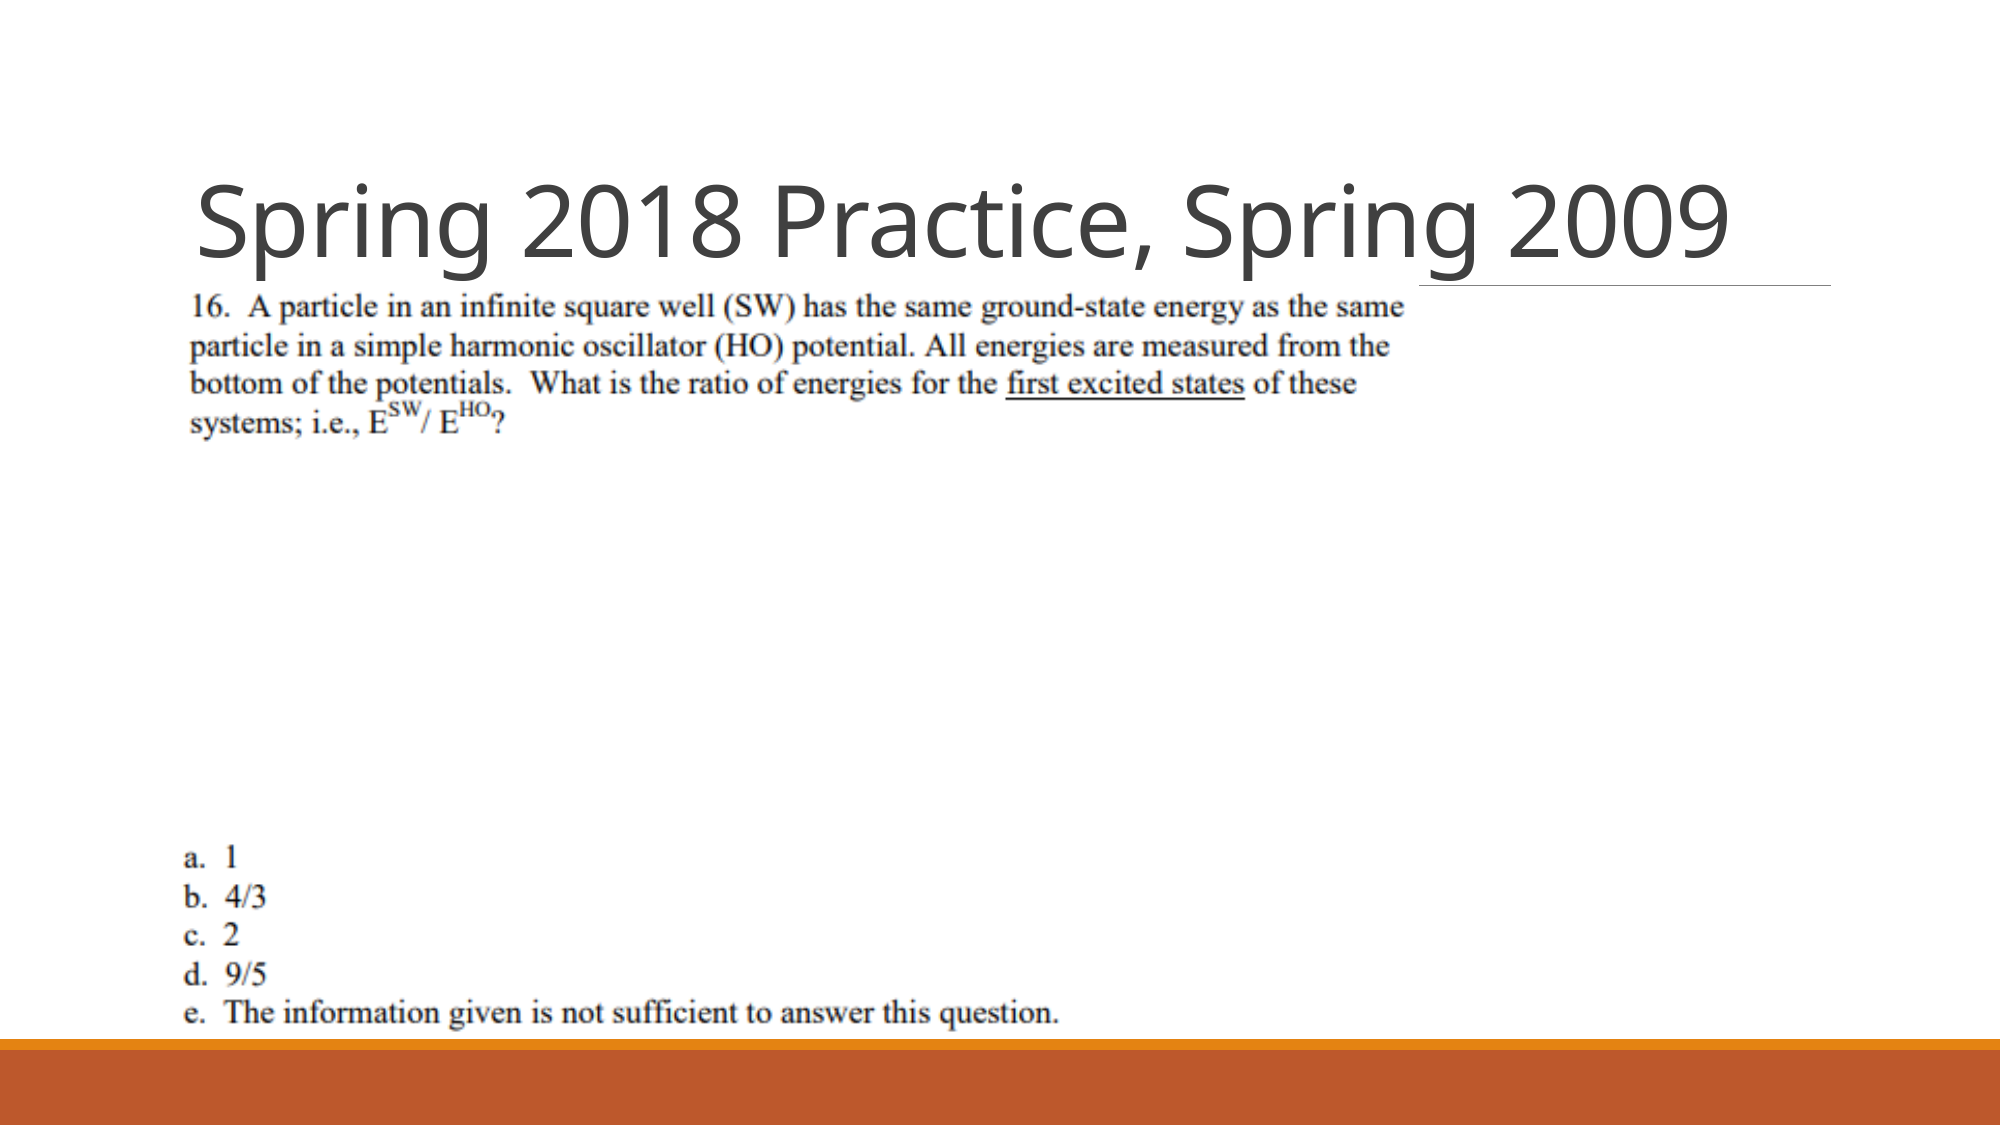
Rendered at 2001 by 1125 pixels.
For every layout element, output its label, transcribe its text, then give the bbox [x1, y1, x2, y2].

title Spring 2018 Practice, Spring 2009 [180, 47, 1830, 285]
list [179, 284, 1419, 445]
picture [179, 839, 1068, 1034]
